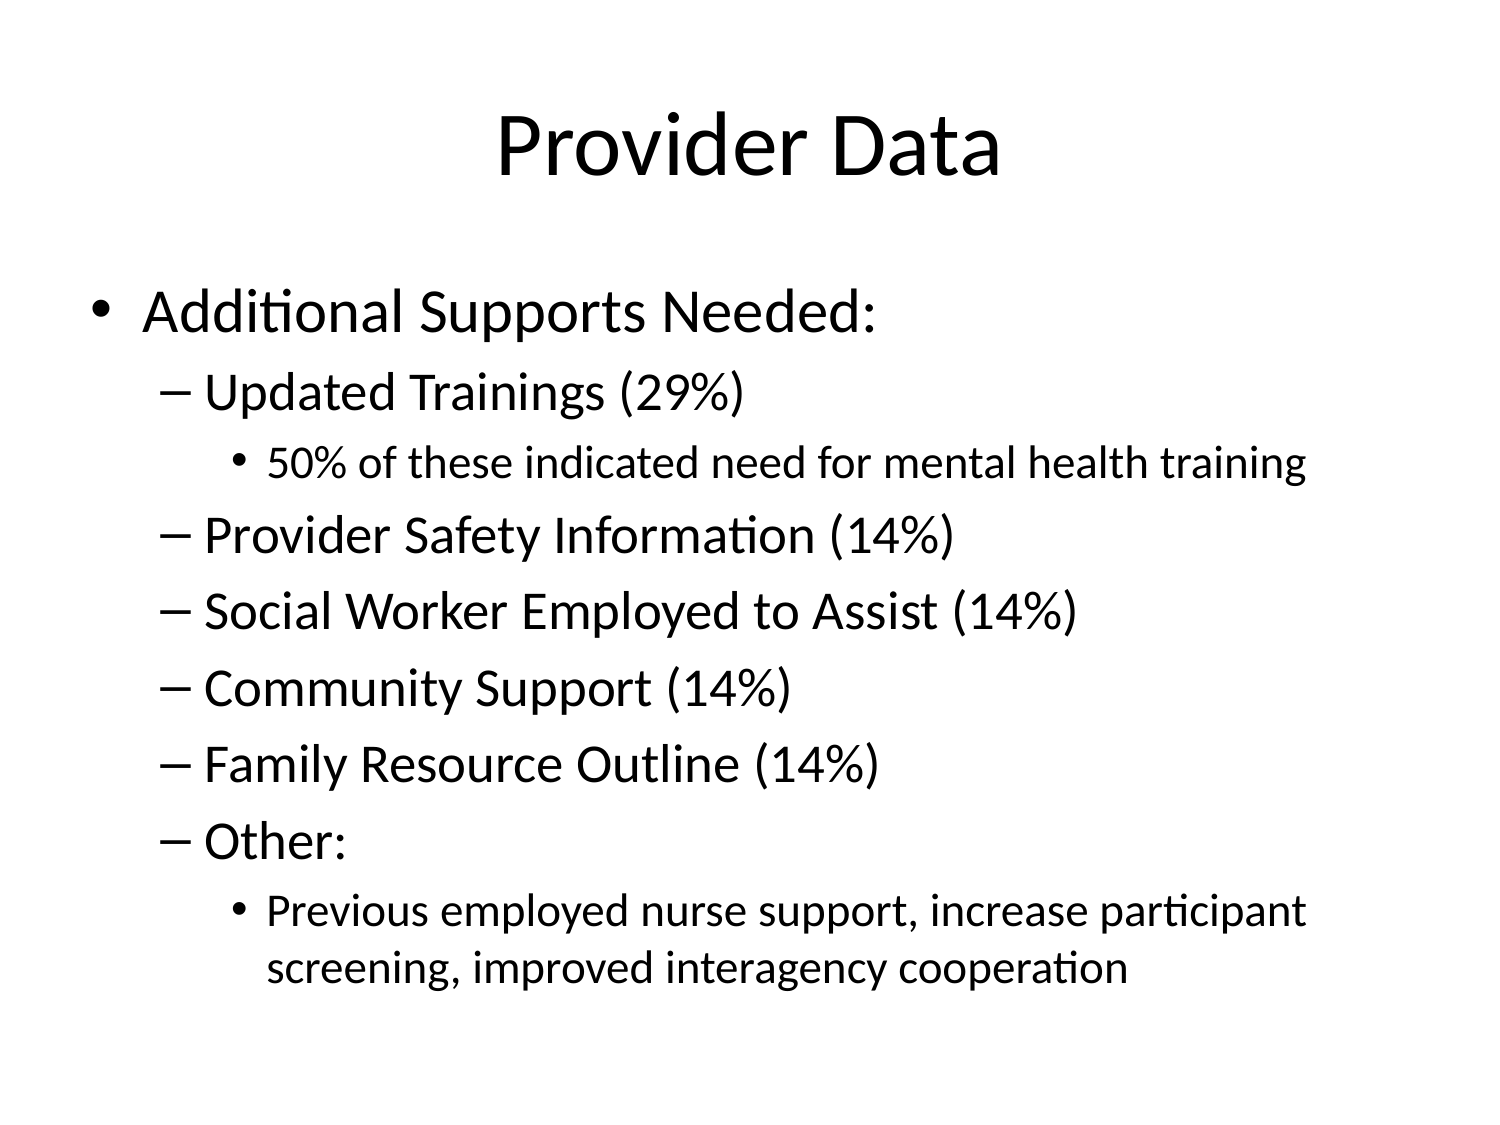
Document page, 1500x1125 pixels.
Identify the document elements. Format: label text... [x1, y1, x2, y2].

title Provider Data [75, 45, 1425, 233]
list Additional Supports Needed: Updated Trainings (29%) 50% of these indicated need for mental health training Provider Safety Information (14%) Social Worker Employed to Assist (14%) Community Support (14%) Family Resource Outline (14%) Other: Previous employed nurse support, increase participant screening, improved interagency cooperation [75, 262, 1425, 1005]
